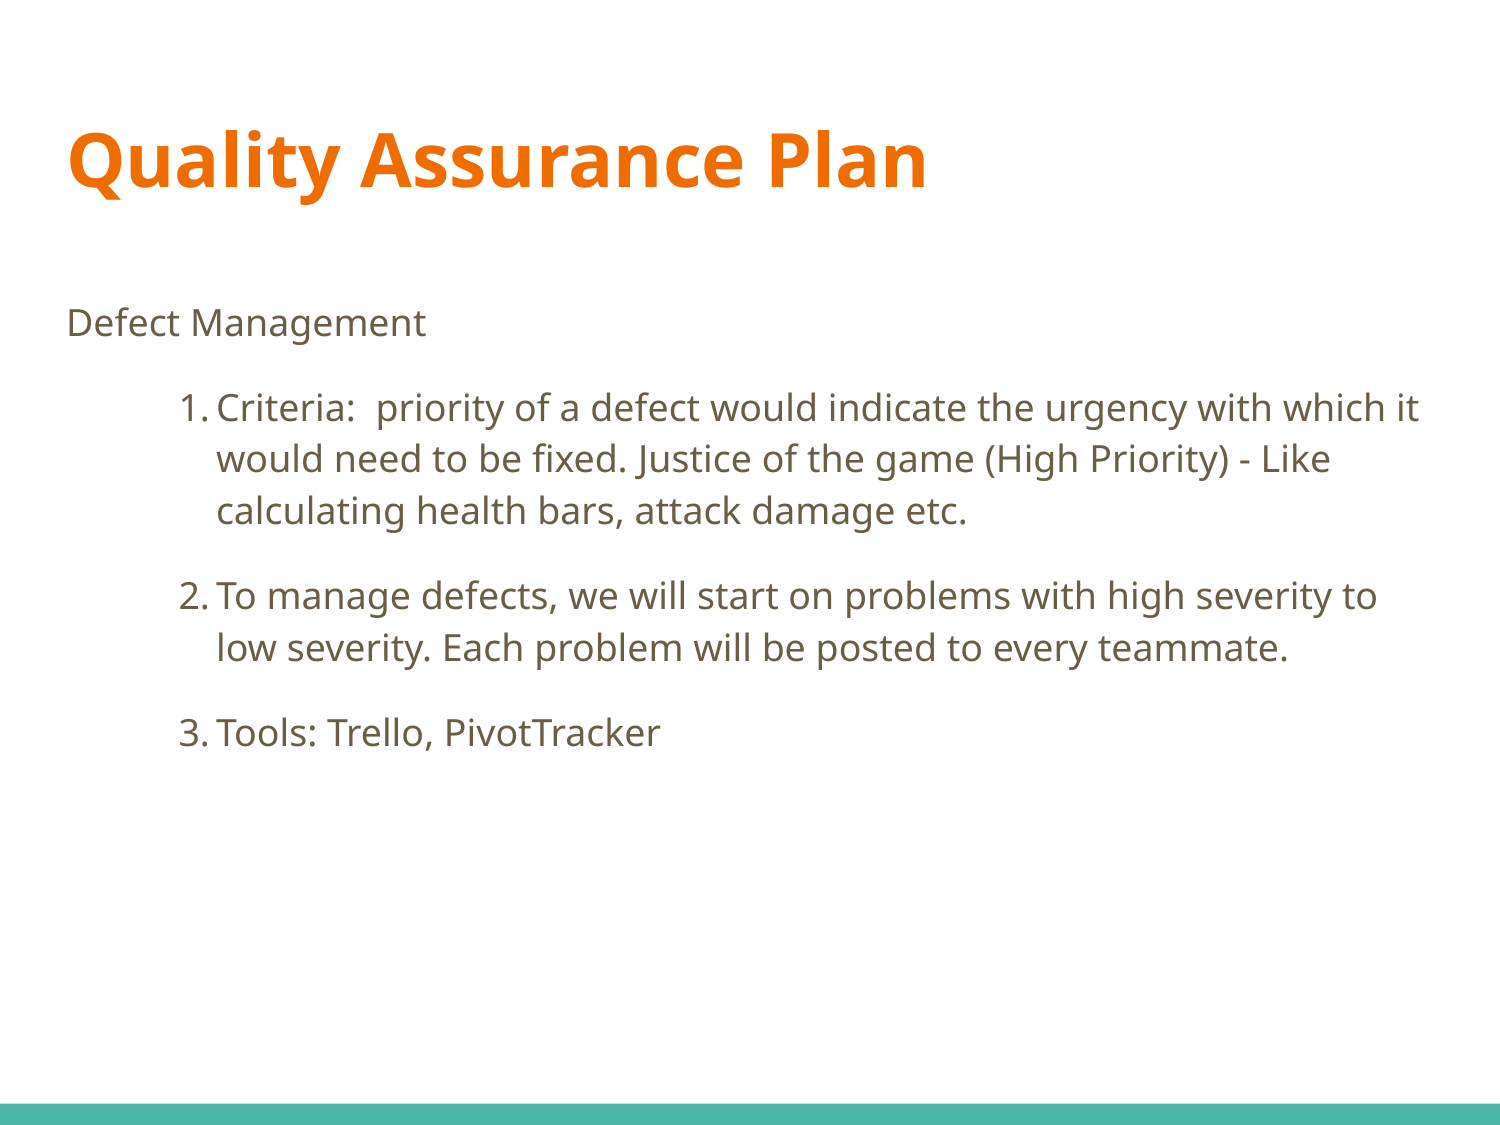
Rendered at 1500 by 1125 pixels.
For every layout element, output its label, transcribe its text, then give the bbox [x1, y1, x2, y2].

list Defect Management Criteria: priority of a defect would indicate the urgency with which it would need to be fixed. Justice of the game (High Priority) - Like calculating health bars, attack damage etc. To manage defects, we will start on problems with high severity to low severity. Each problem will be posted to every teammate. Tools: Trello, PivotTracker [51, 276, 1449, 1000]
title Quality Assurance Plan [51, 97, 1449, 252]
